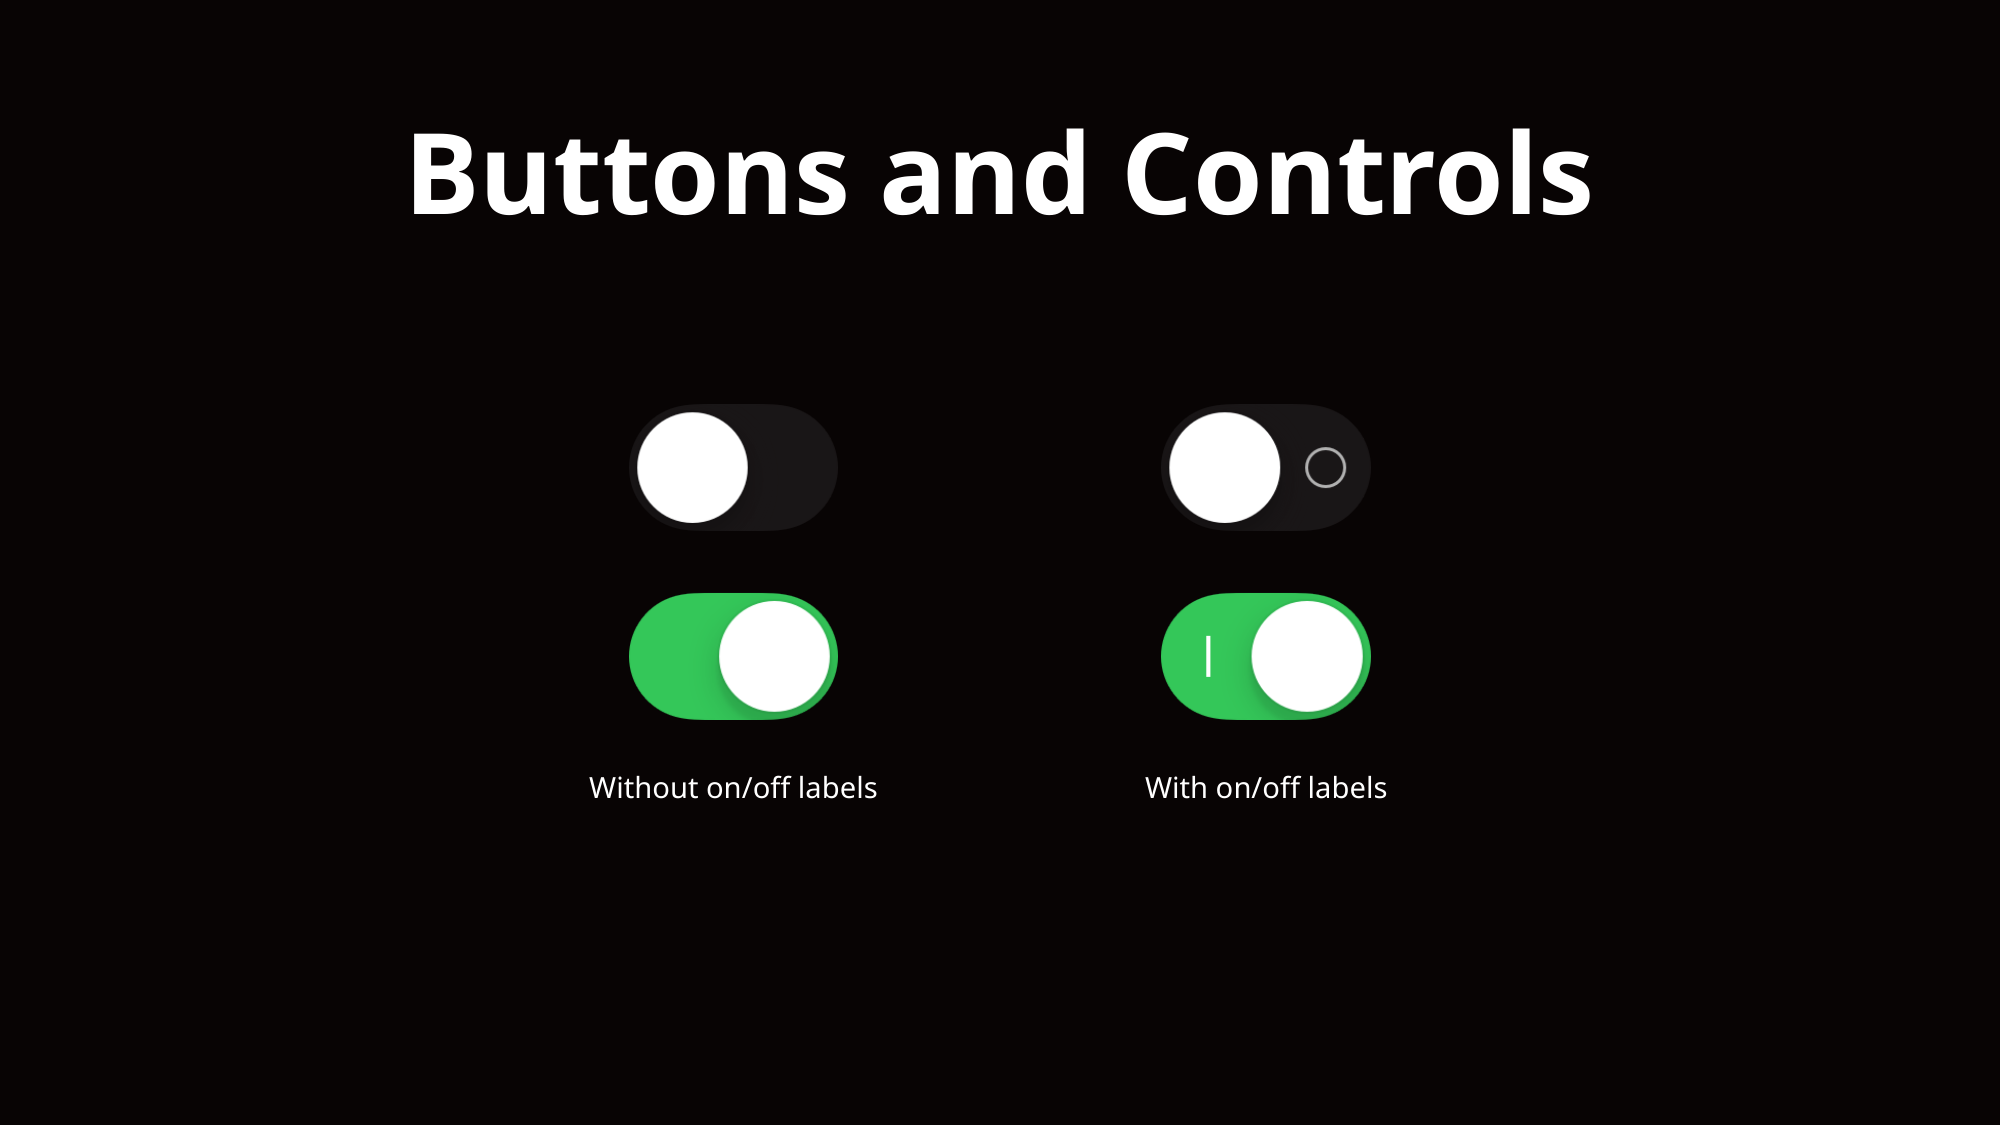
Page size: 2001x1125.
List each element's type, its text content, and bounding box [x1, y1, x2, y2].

picture [629, 404, 838, 720]
text_box Buttons and Controls [137, 28, 1863, 247]
text_box Without on/off labels [106, 682, 639, 813]
picture [1161, 404, 1371, 720]
text_box With on/off labels [639, 682, 1894, 813]
